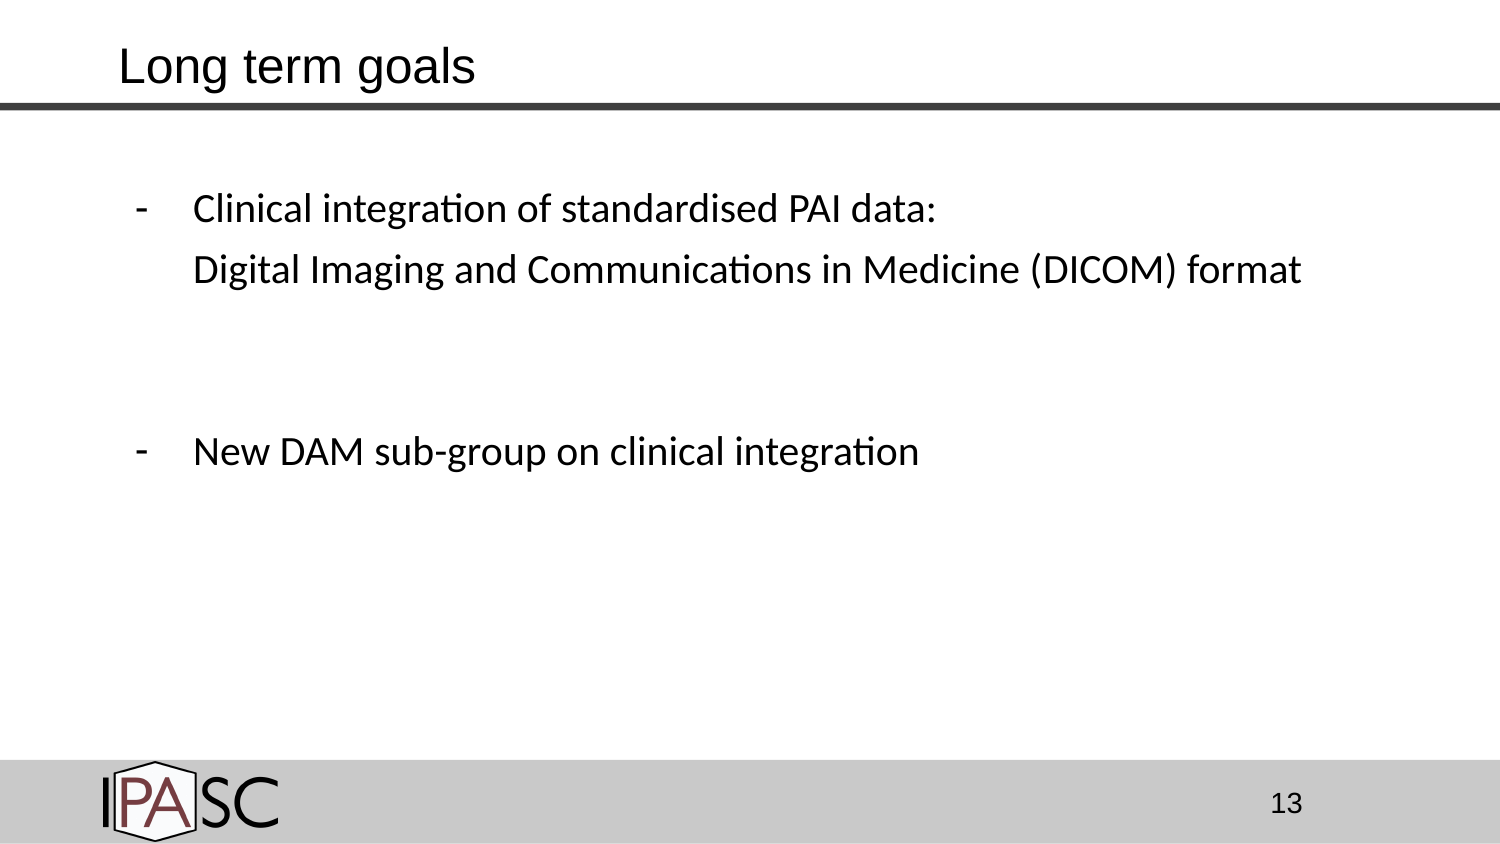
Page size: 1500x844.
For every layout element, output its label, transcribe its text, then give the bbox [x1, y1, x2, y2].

slide_number ‹#› [1247, 778, 1318, 826]
title Long term goals [103, 33, 1397, 101]
picture [103, 761, 278, 842]
list Clinical integration of standardised PAI data: Digital Imaging and Communications in Medicine (DICOM) format New DAM sub-group on clinical integration [103, 179, 1397, 760]
